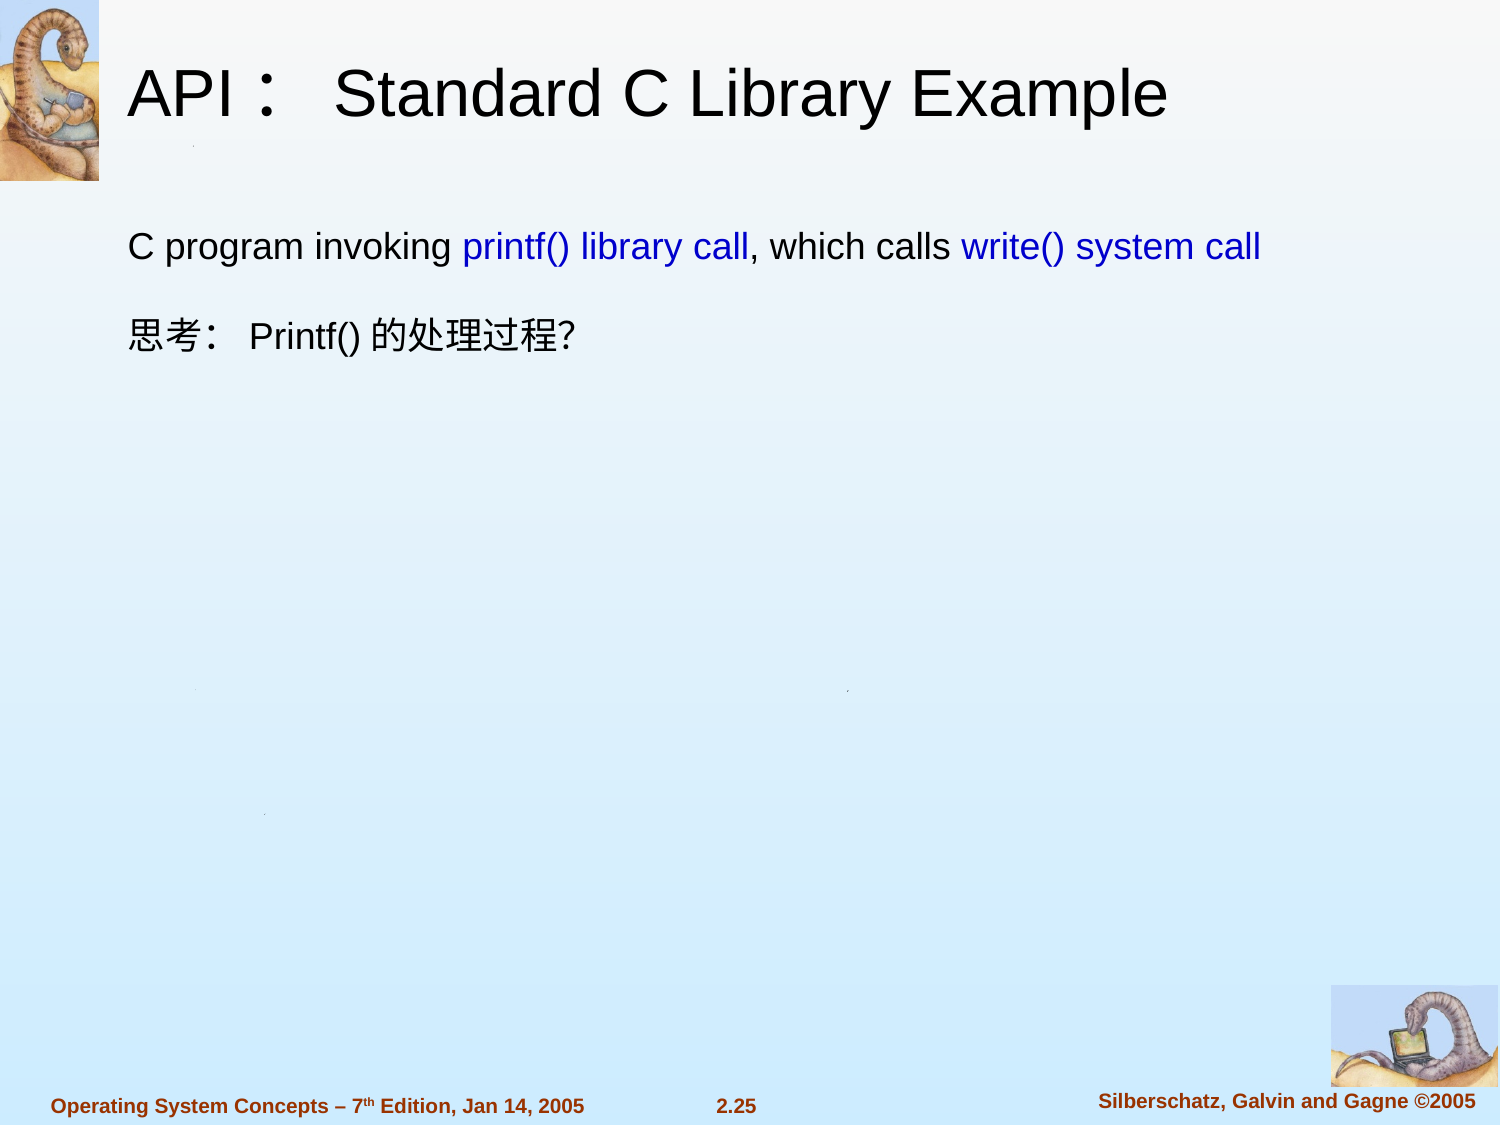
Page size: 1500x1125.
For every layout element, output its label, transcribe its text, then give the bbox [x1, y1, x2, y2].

picture [1331, 985, 1498, 1087]
title API：Standard C Library Example [112, 37, 1438, 138]
picture [0, 0, 99, 181]
list C program invoking printf() library call, which calls write() system call 思考：Printf()的处理过程？ [112, 214, 1367, 950]
